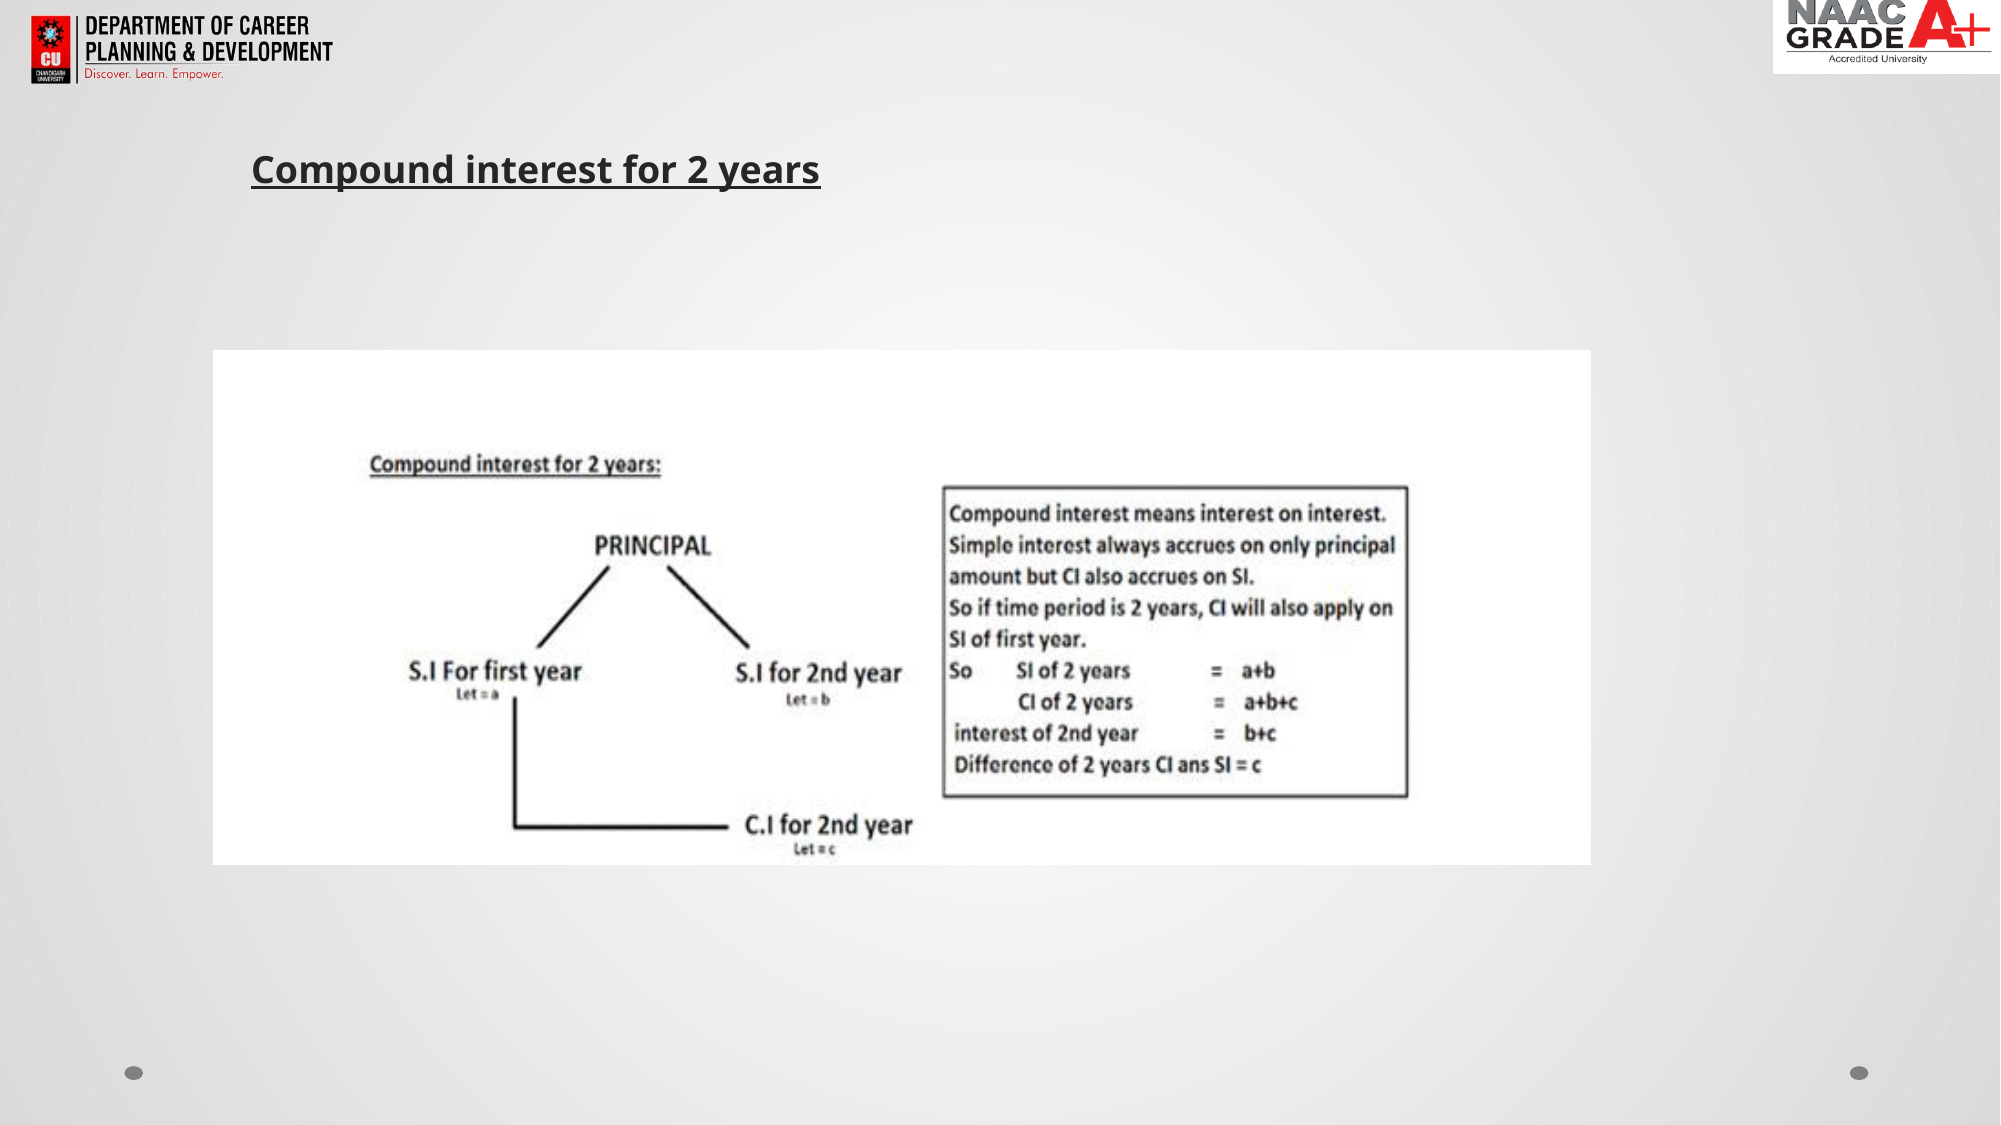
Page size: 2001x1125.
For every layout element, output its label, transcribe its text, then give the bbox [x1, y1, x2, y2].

text_box Compound interest for 2 years [236, 138, 1591, 288]
picture [1772, 0, 2000, 74]
picture [23, 0, 349, 100]
picture [213, 350, 1591, 866]
